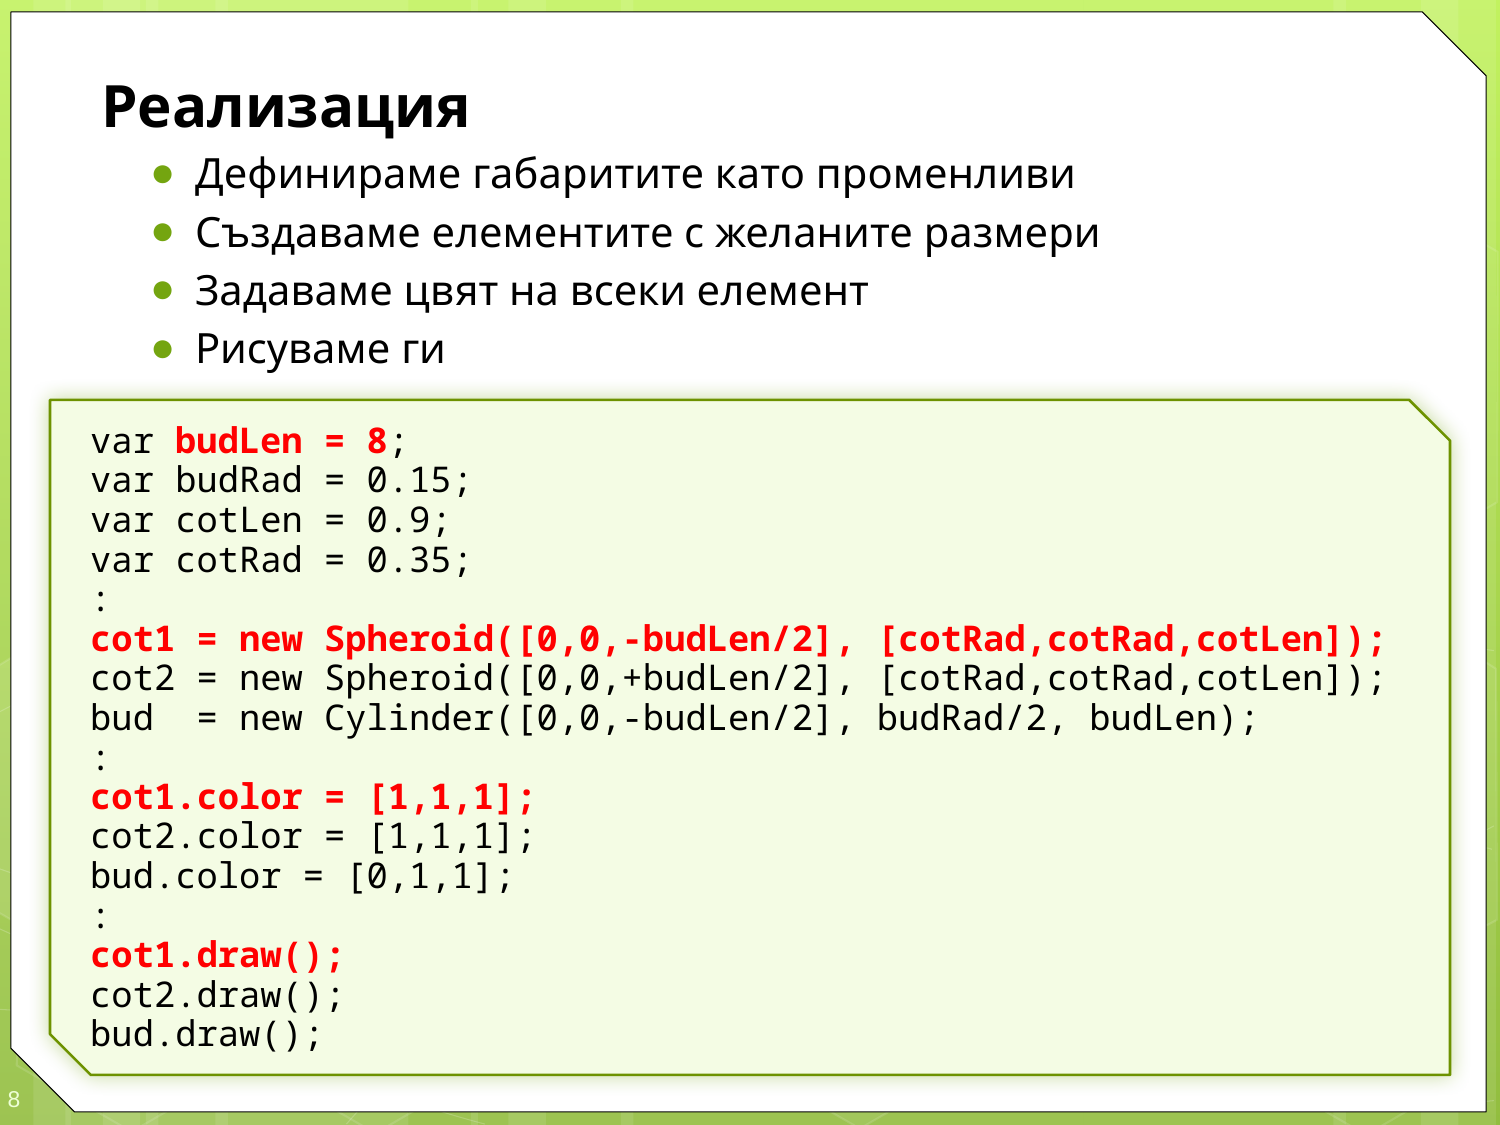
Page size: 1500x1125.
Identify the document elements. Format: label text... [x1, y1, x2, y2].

text_box var budLen = 8; var budRad = 0.15; var cotLen = 0.9; var cotRad = 0.35; : cot1 = new Spheroid([0,0,-budLen/2], [cotRad,cotRad,cotLen]); cot2 = new Spheroid([0,0,+budLen/2], [cotRad,cotRad,cotLen]); bud = new Cylinder([0,0,-budLen/2], budRad/2, budLen); : cot1.color = [1,1,1]; cot2.color = [1,1,1]; bud.color = [0,1,1]; : cot1.draw(); cot2.draw(); bud.draw(); [48, 398, 1452, 1077]
list Реализация Дефинираме габаритите като променливи Създаваме елементите с желаните размери Задаваме цвят на всеки елемент Рисуваме ги [75, 61, 1488, 1113]
